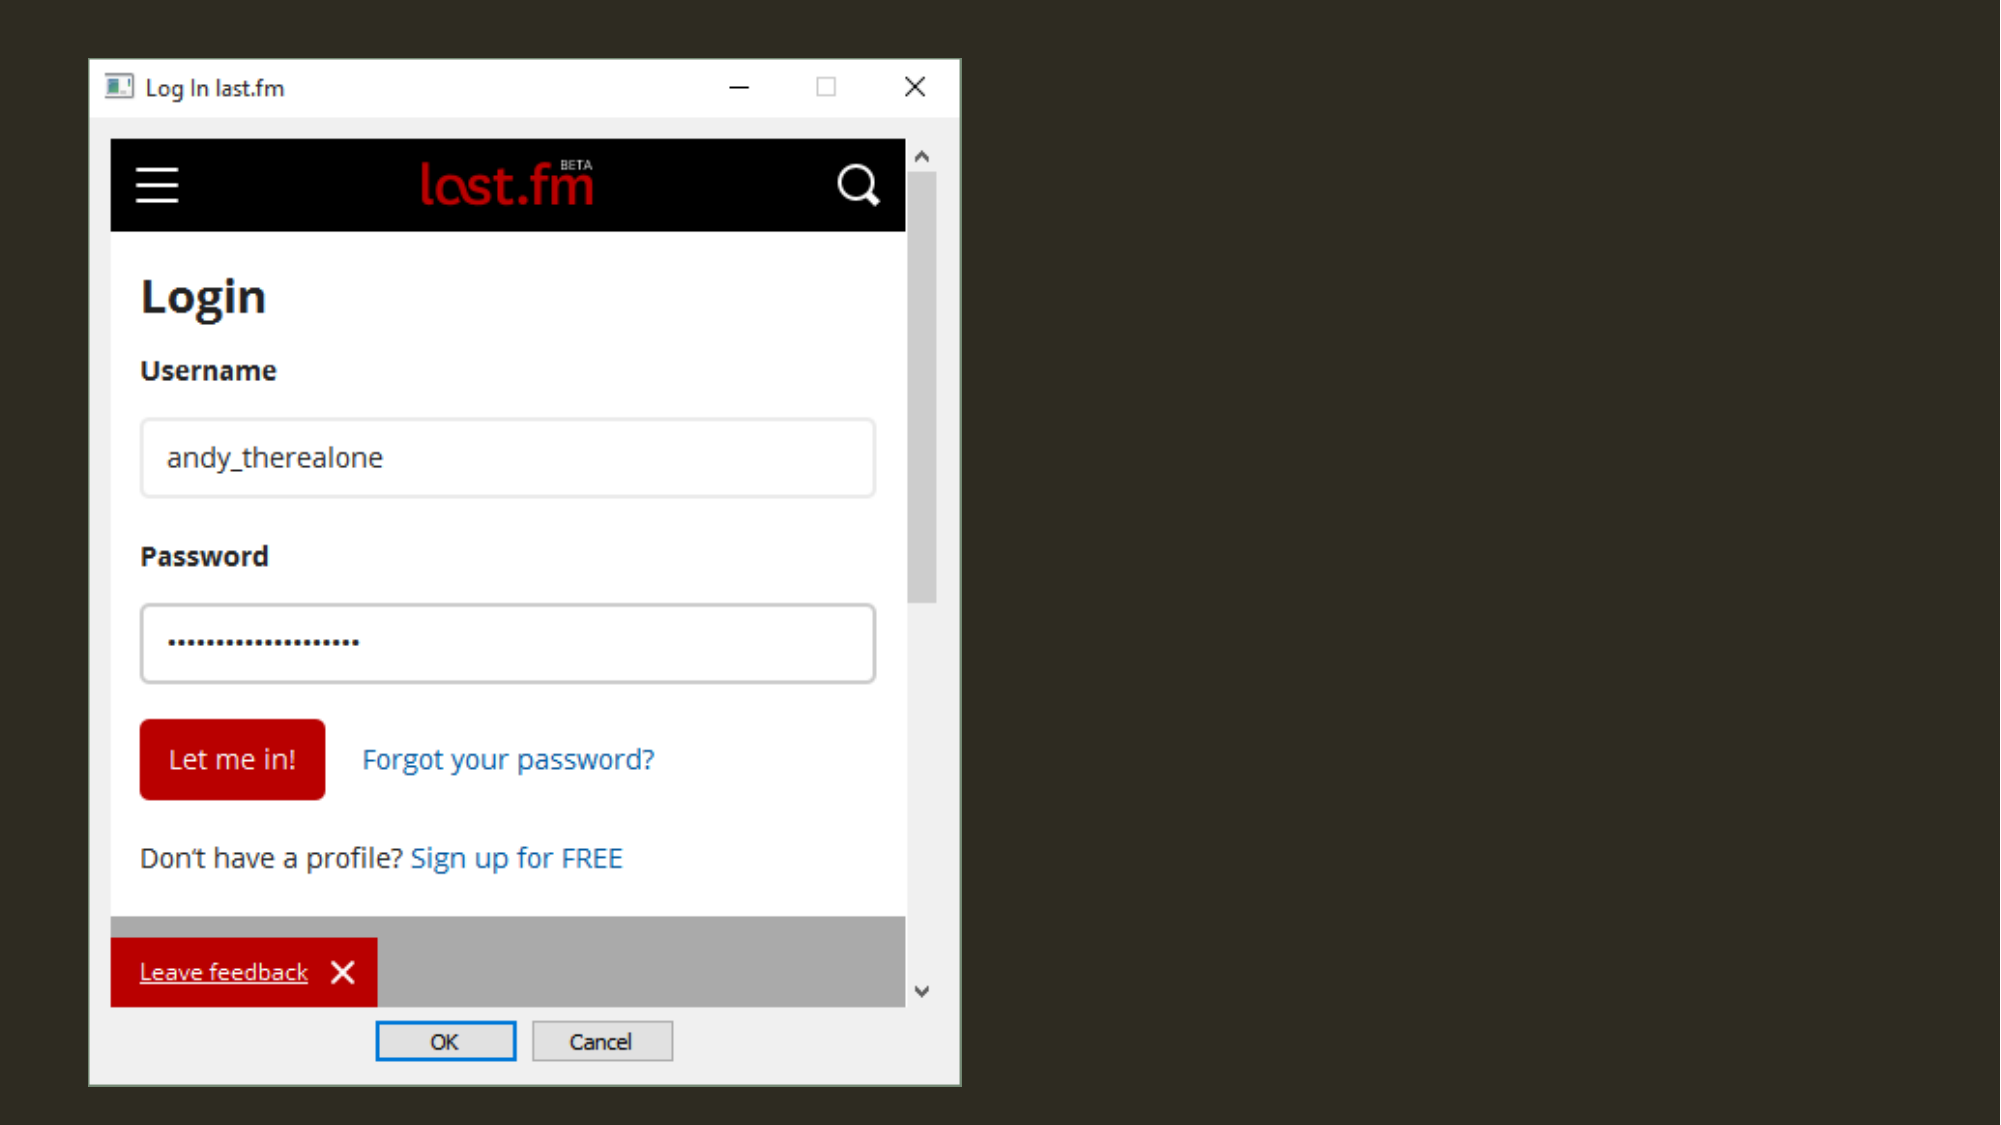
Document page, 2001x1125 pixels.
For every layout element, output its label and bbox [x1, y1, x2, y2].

picture [88, 58, 962, 1087]
